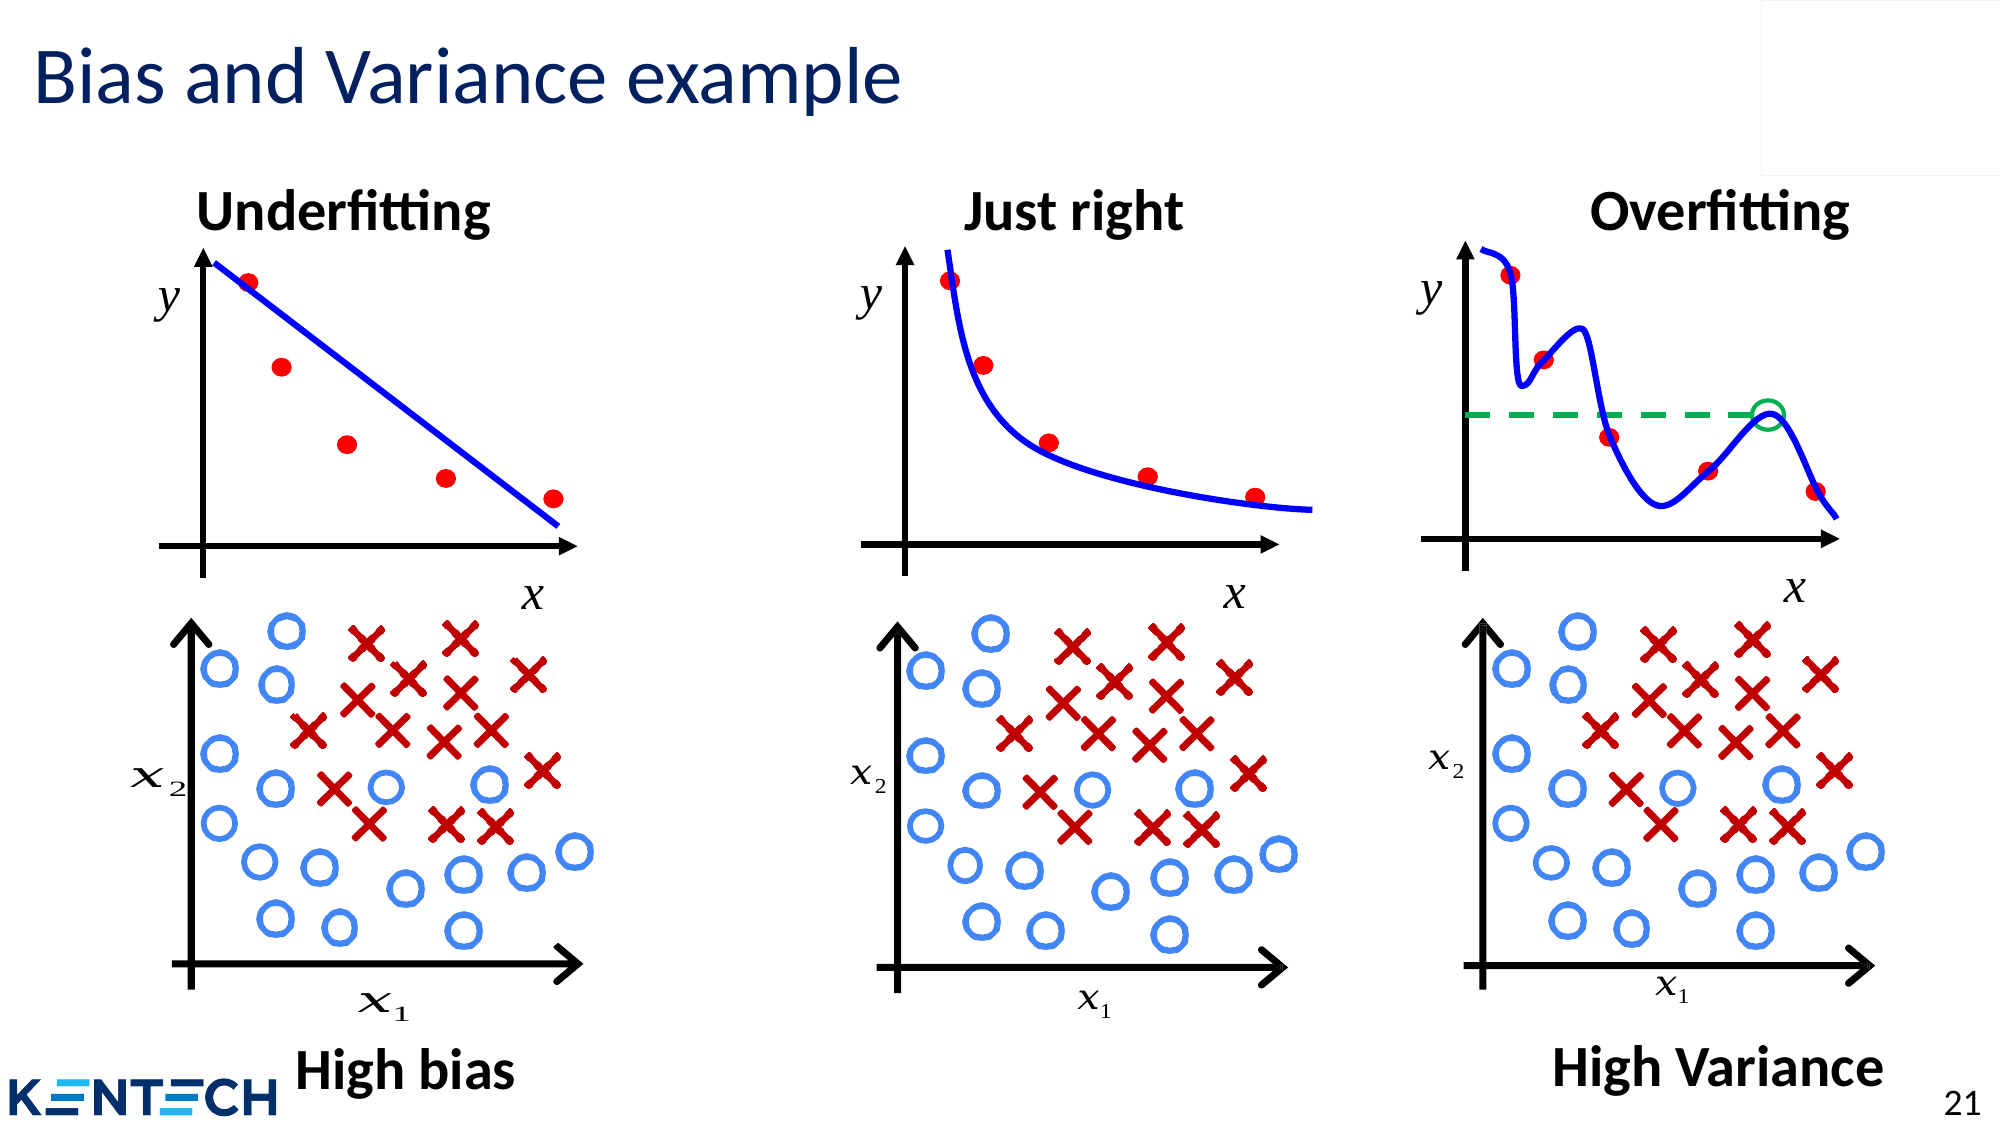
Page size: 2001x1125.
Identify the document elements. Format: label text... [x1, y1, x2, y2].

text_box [169, 617, 584, 990]
slide_number 21 [1925, 1074, 2000, 1125]
picture [266, 612, 306, 617]
picture [7, 1075, 283, 1119]
text_box Just right [949, 164, 1200, 238]
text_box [876, 614, 1299, 994]
text_box High bias [280, 1024, 532, 1109]
picture [584, 832, 594, 871]
title Bias and Variance example [18, 14, 1563, 128]
text_box Underfitting [182, 164, 506, 238]
text_box High Variance [1537, 1021, 1900, 1106]
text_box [149, 240, 1840, 603]
text_box Overfitting [1575, 164, 1865, 249]
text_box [1461, 612, 1886, 990]
